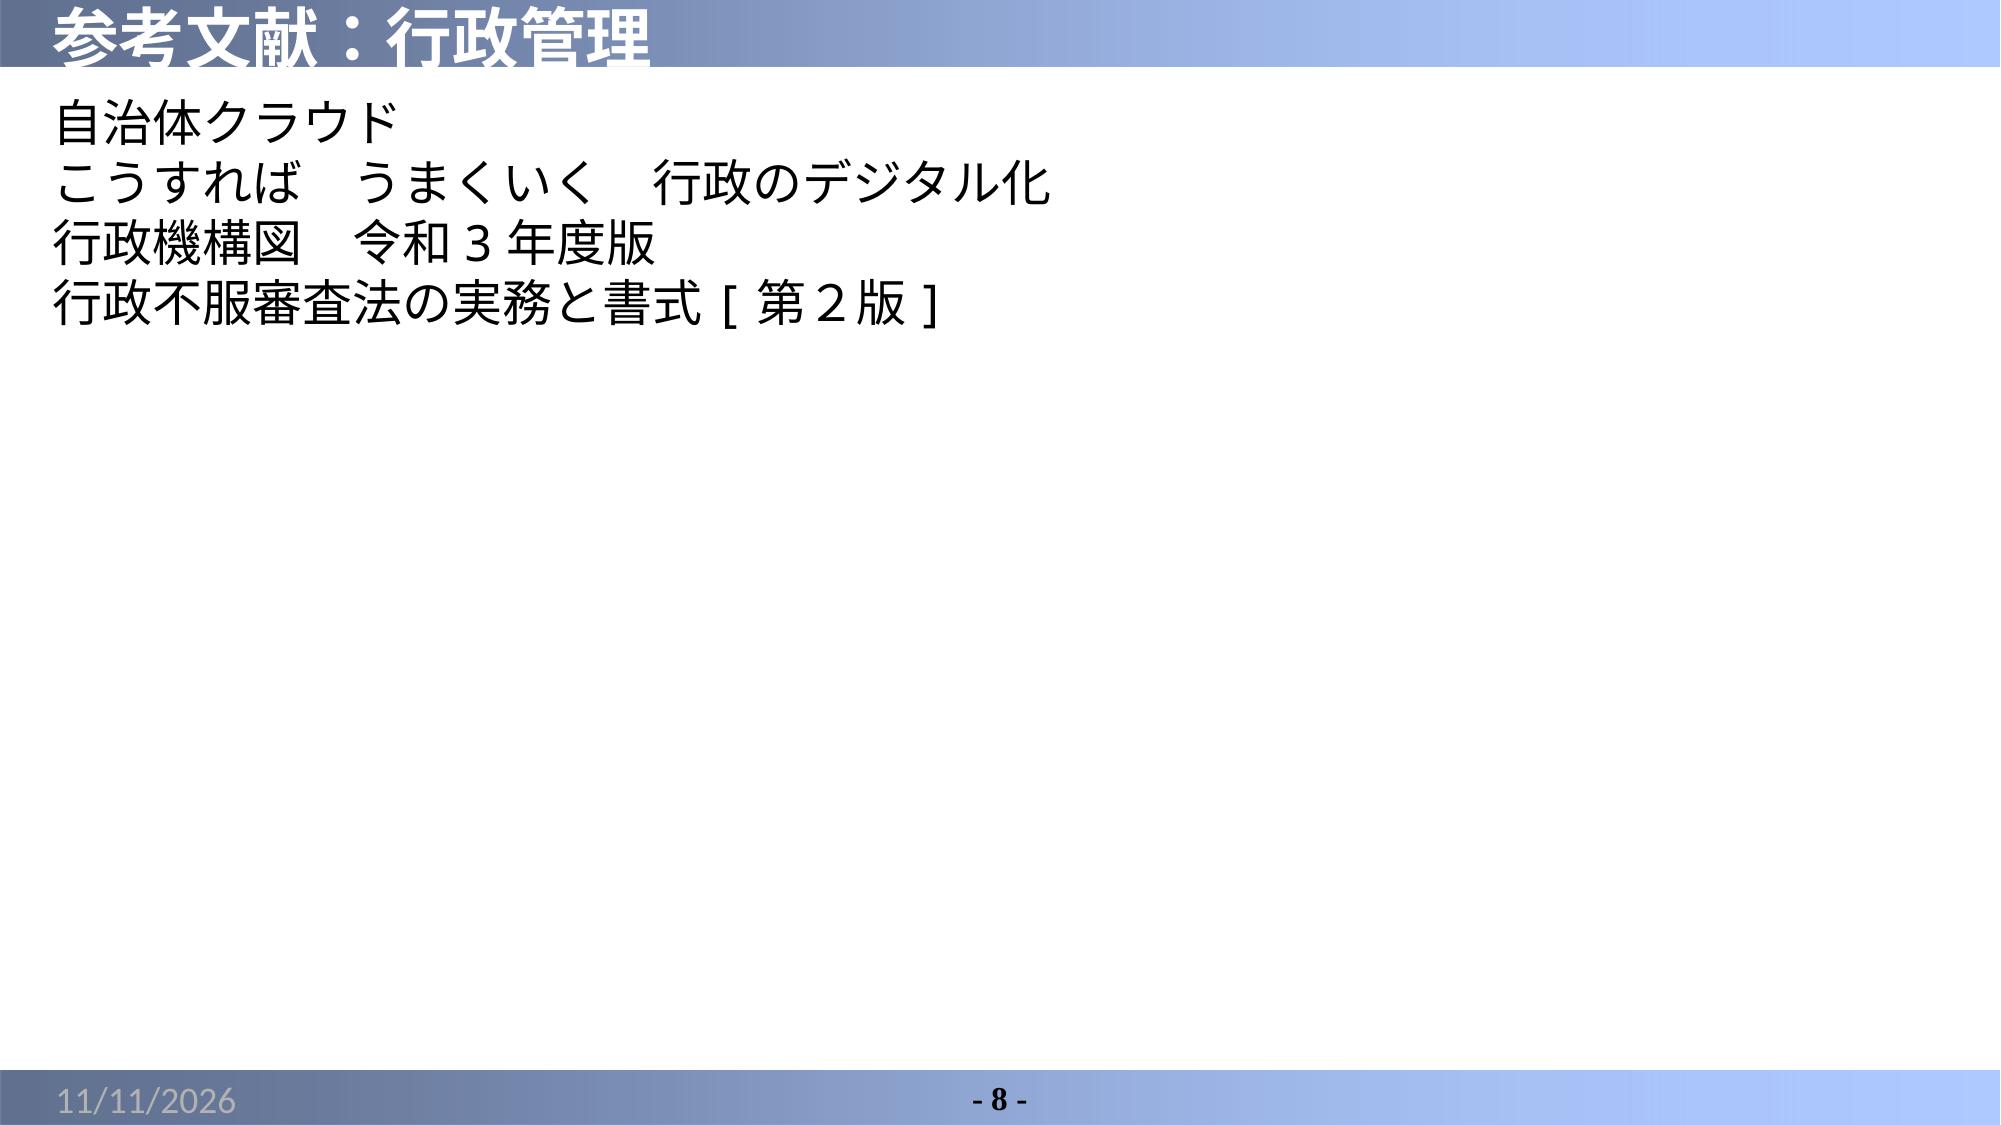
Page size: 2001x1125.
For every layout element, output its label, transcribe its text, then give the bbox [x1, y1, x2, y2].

slide_number - 8 - [934, 1078, 1063, 1117]
title 参考文献：行政管理 [52, 0, 1946, 78]
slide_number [55, 1076, 516, 1122]
list 自治体クラウド こうすれば うまくいく 行政のデジタル化 行政機構図 令和3年度版 行政不服審査法の実務と書式[第２版] [52, 91, 1946, 1029]
